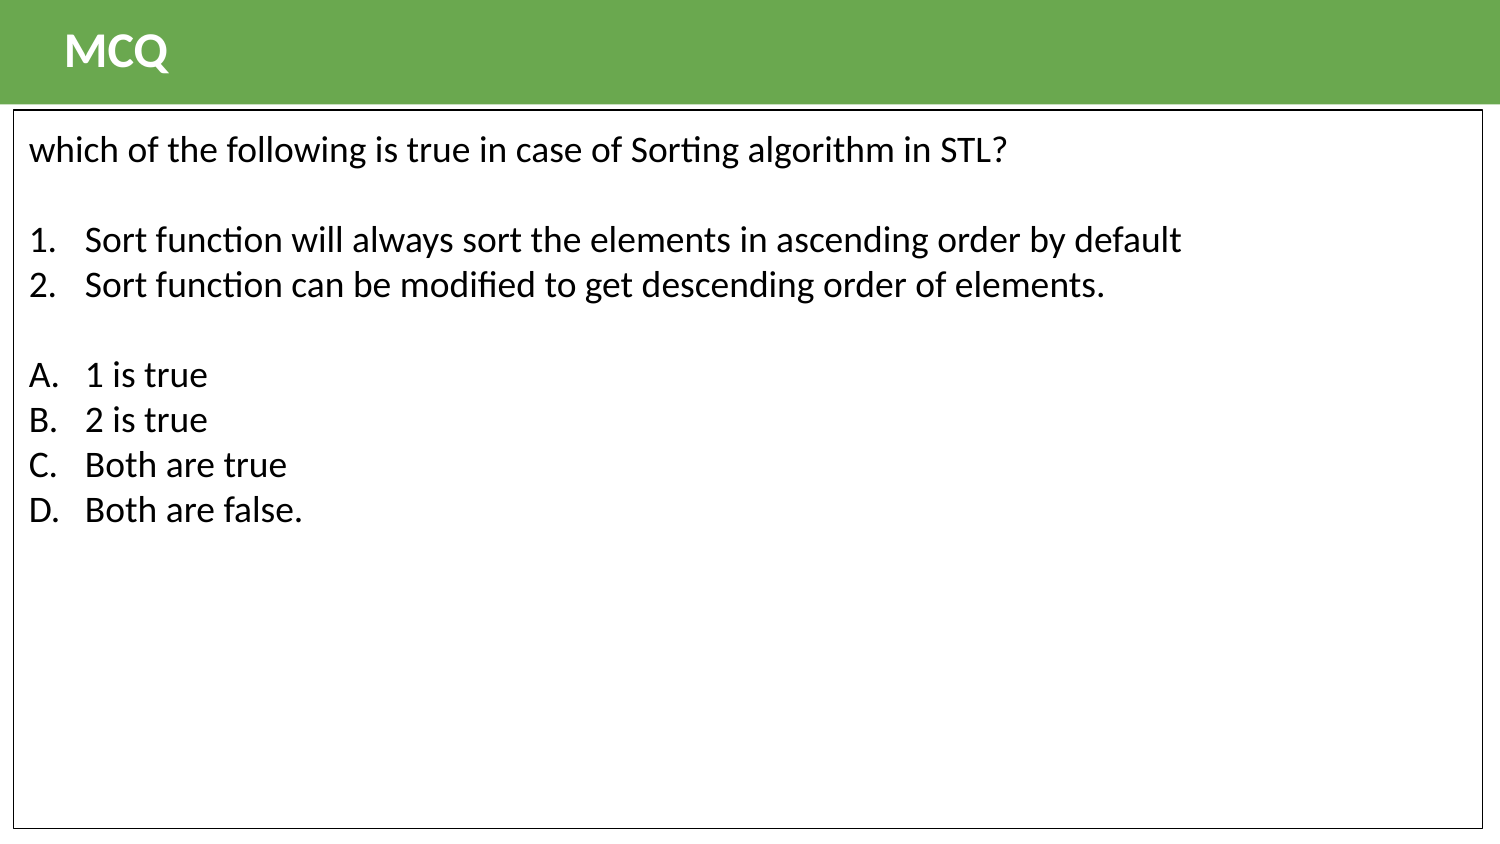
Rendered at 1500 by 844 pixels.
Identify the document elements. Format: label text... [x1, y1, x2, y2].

text_box which of the following is true in case of Sorting algorithm in STL? Sort function will always sort the elements in ascending order by default Sort function can be modified to get descending order of elements. 1 is true 2 is true Both are true Both are false. [13, 110, 1483, 829]
text_box MCQ [63, 15, 1203, 80]
